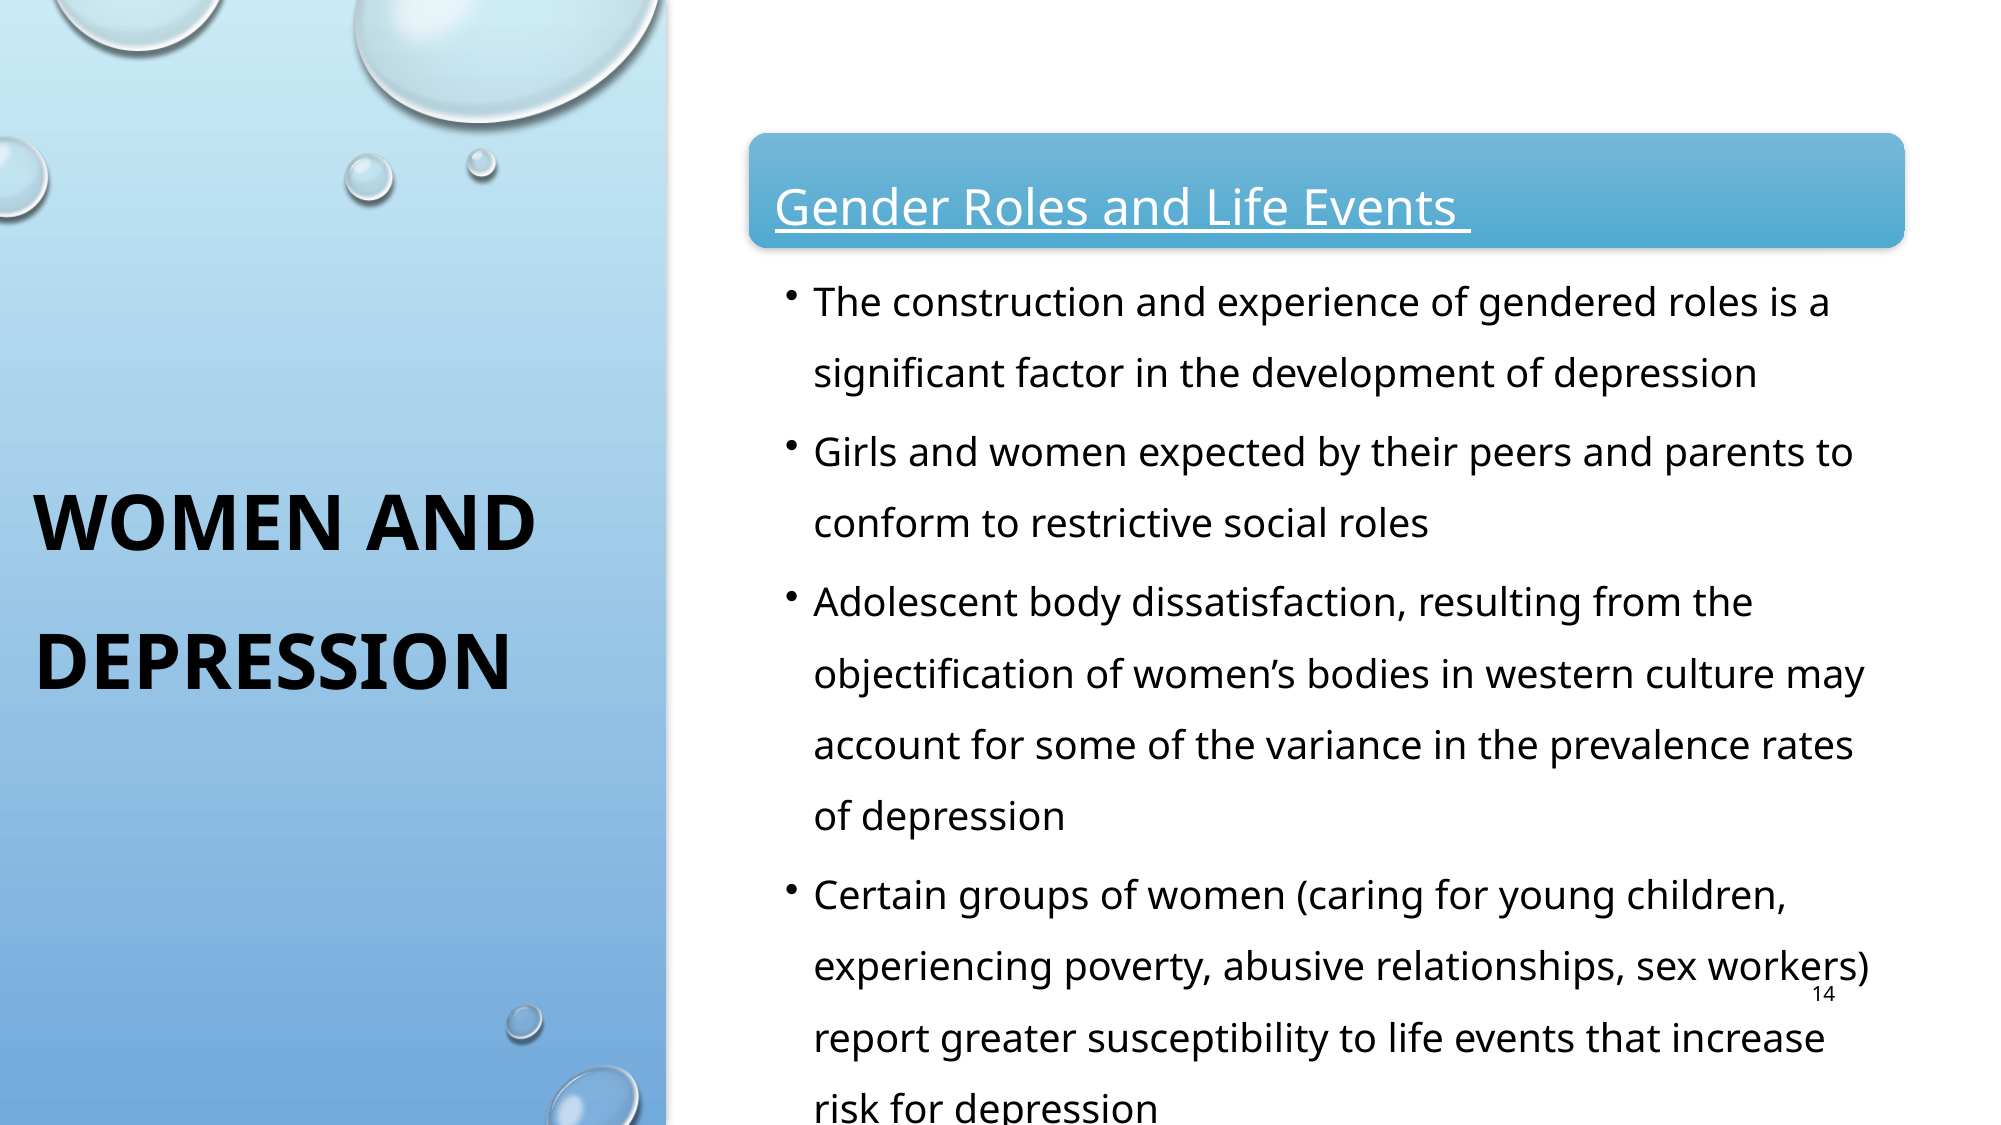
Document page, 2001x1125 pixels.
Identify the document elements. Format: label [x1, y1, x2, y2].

picture [0, 0, 2000, 1125]
text_box [748, 99, 1906, 966]
